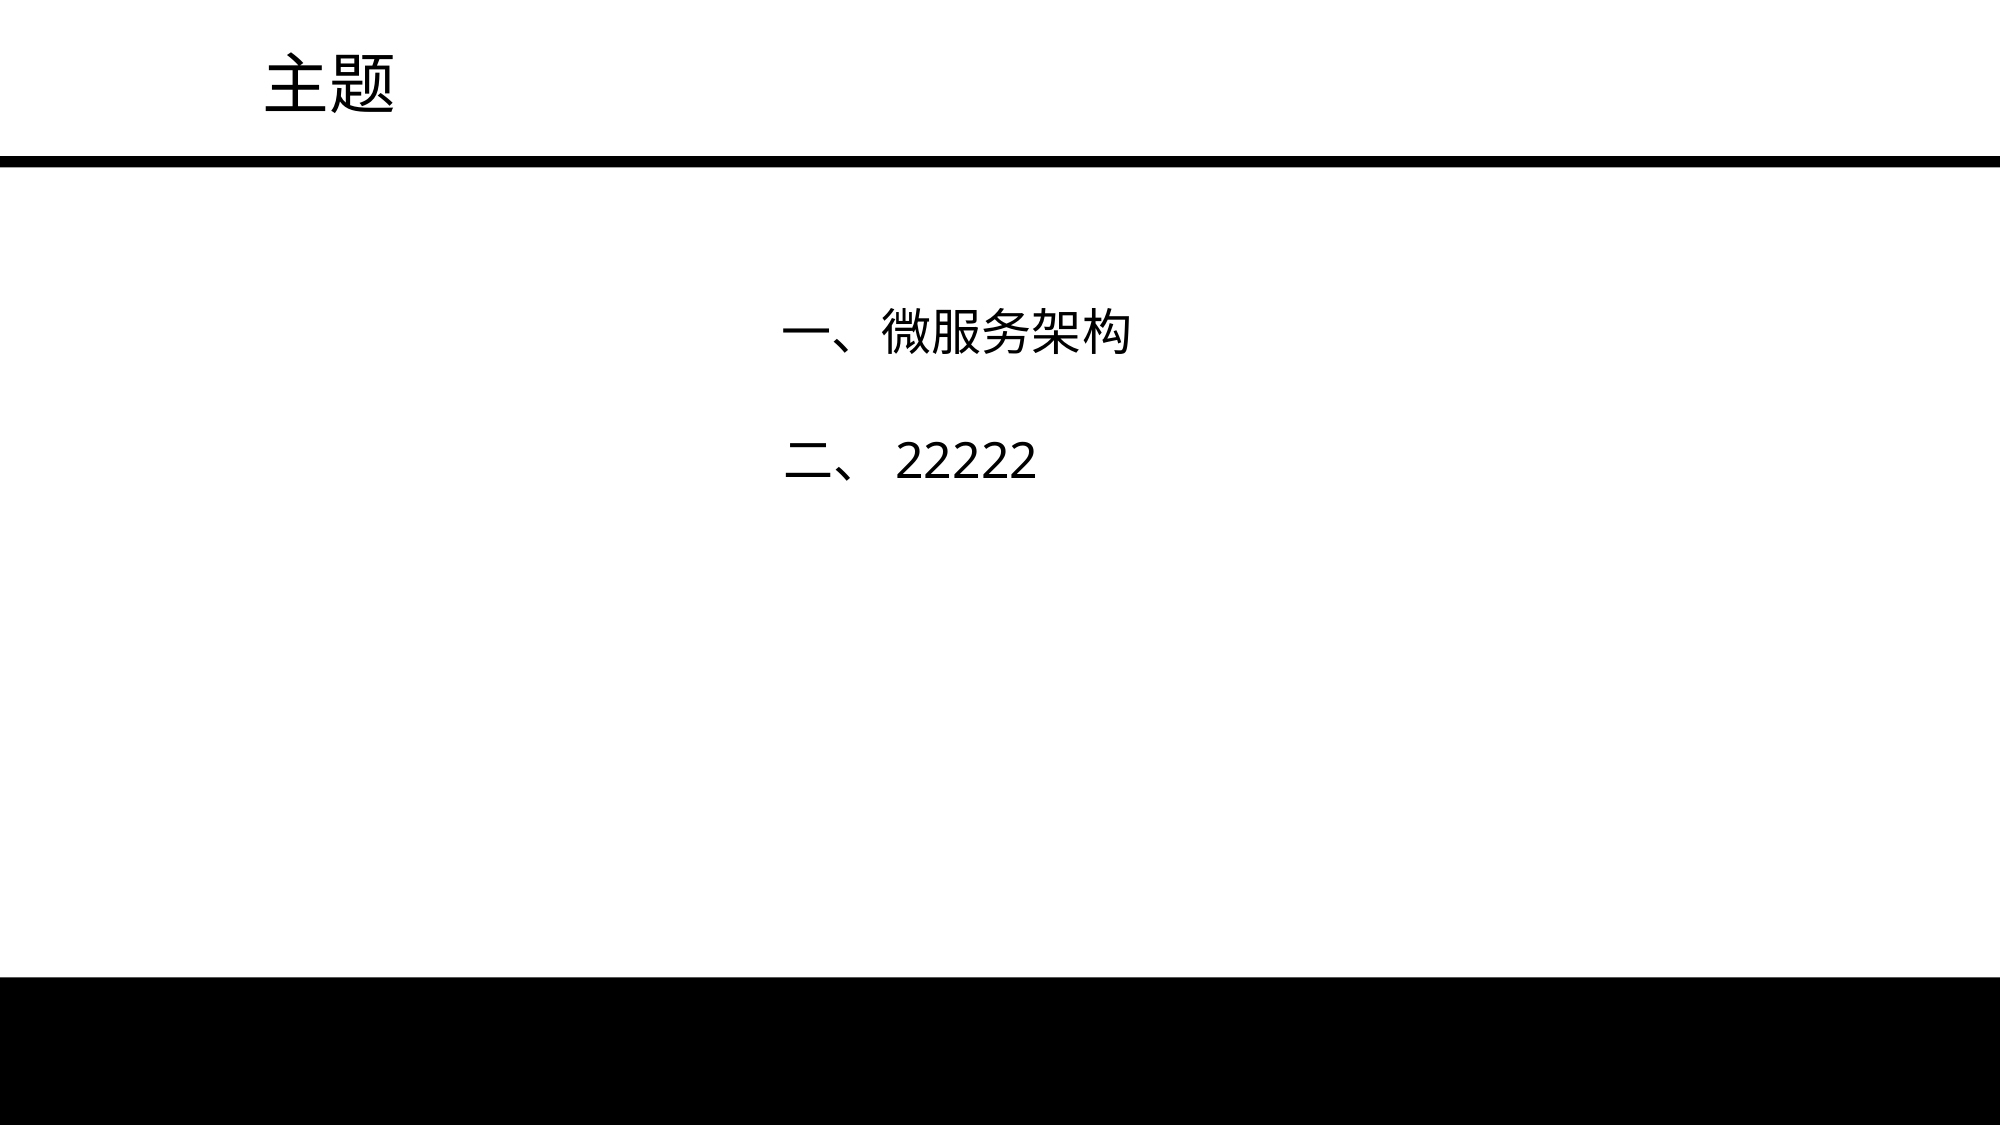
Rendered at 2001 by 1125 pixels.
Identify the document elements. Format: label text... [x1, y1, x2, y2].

text_box [0, 976, 2000, 1125]
text_box 主题 [248, 34, 412, 129]
text_box [0, 0, 2000, 156]
text_box 二、22222 [768, 421, 1054, 497]
text_box [0, 156, 2000, 168]
text_box 一、微服务架构 [767, 292, 1147, 368]
